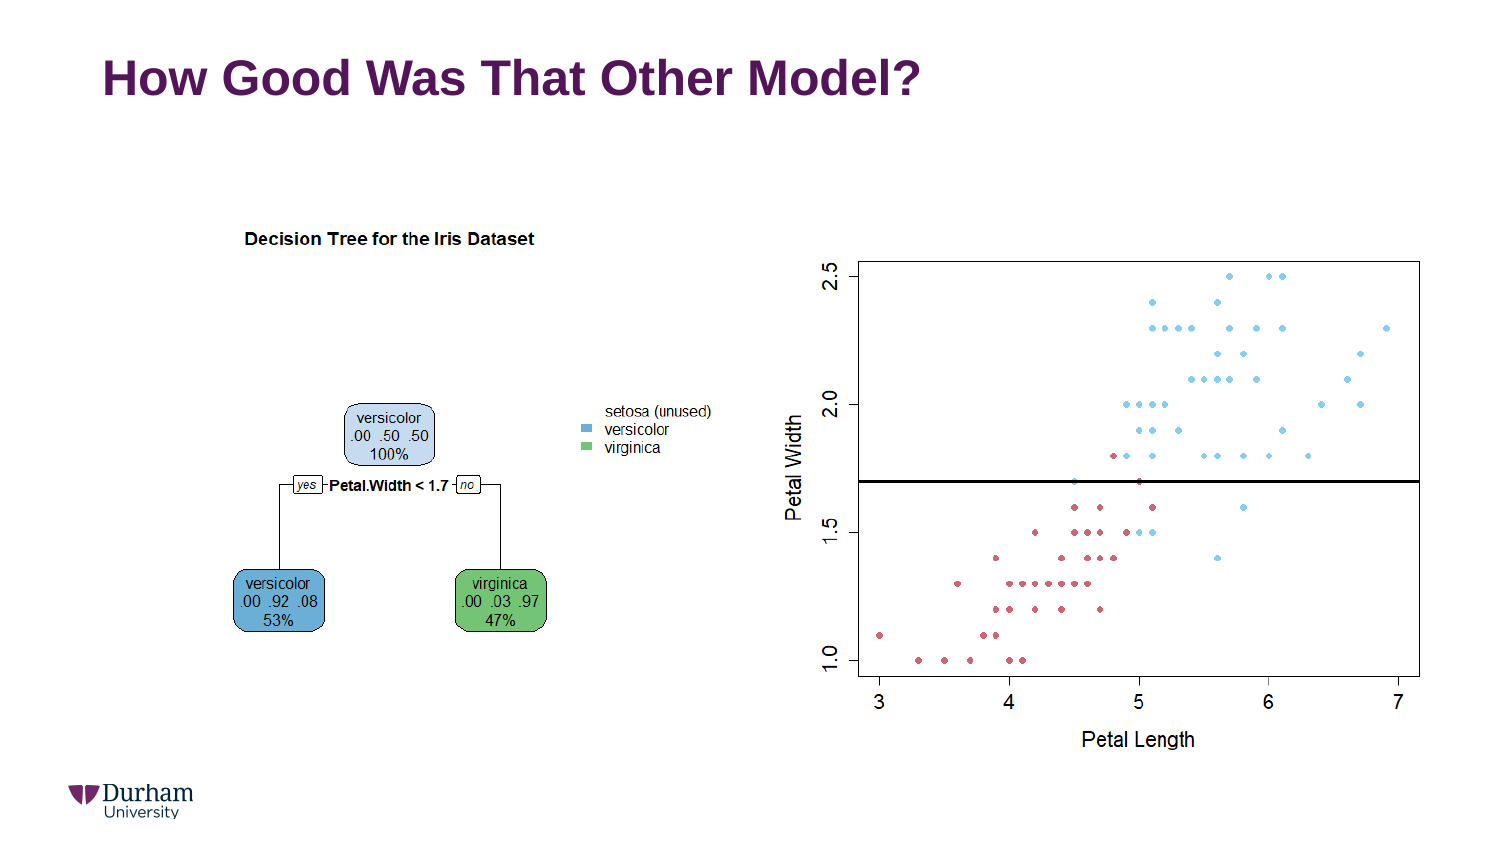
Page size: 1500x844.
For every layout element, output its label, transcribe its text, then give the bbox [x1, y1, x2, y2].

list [783, 185, 1458, 769]
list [51, 200, 727, 784]
title How Good Was That Other Model? [101, 45, 1399, 187]
